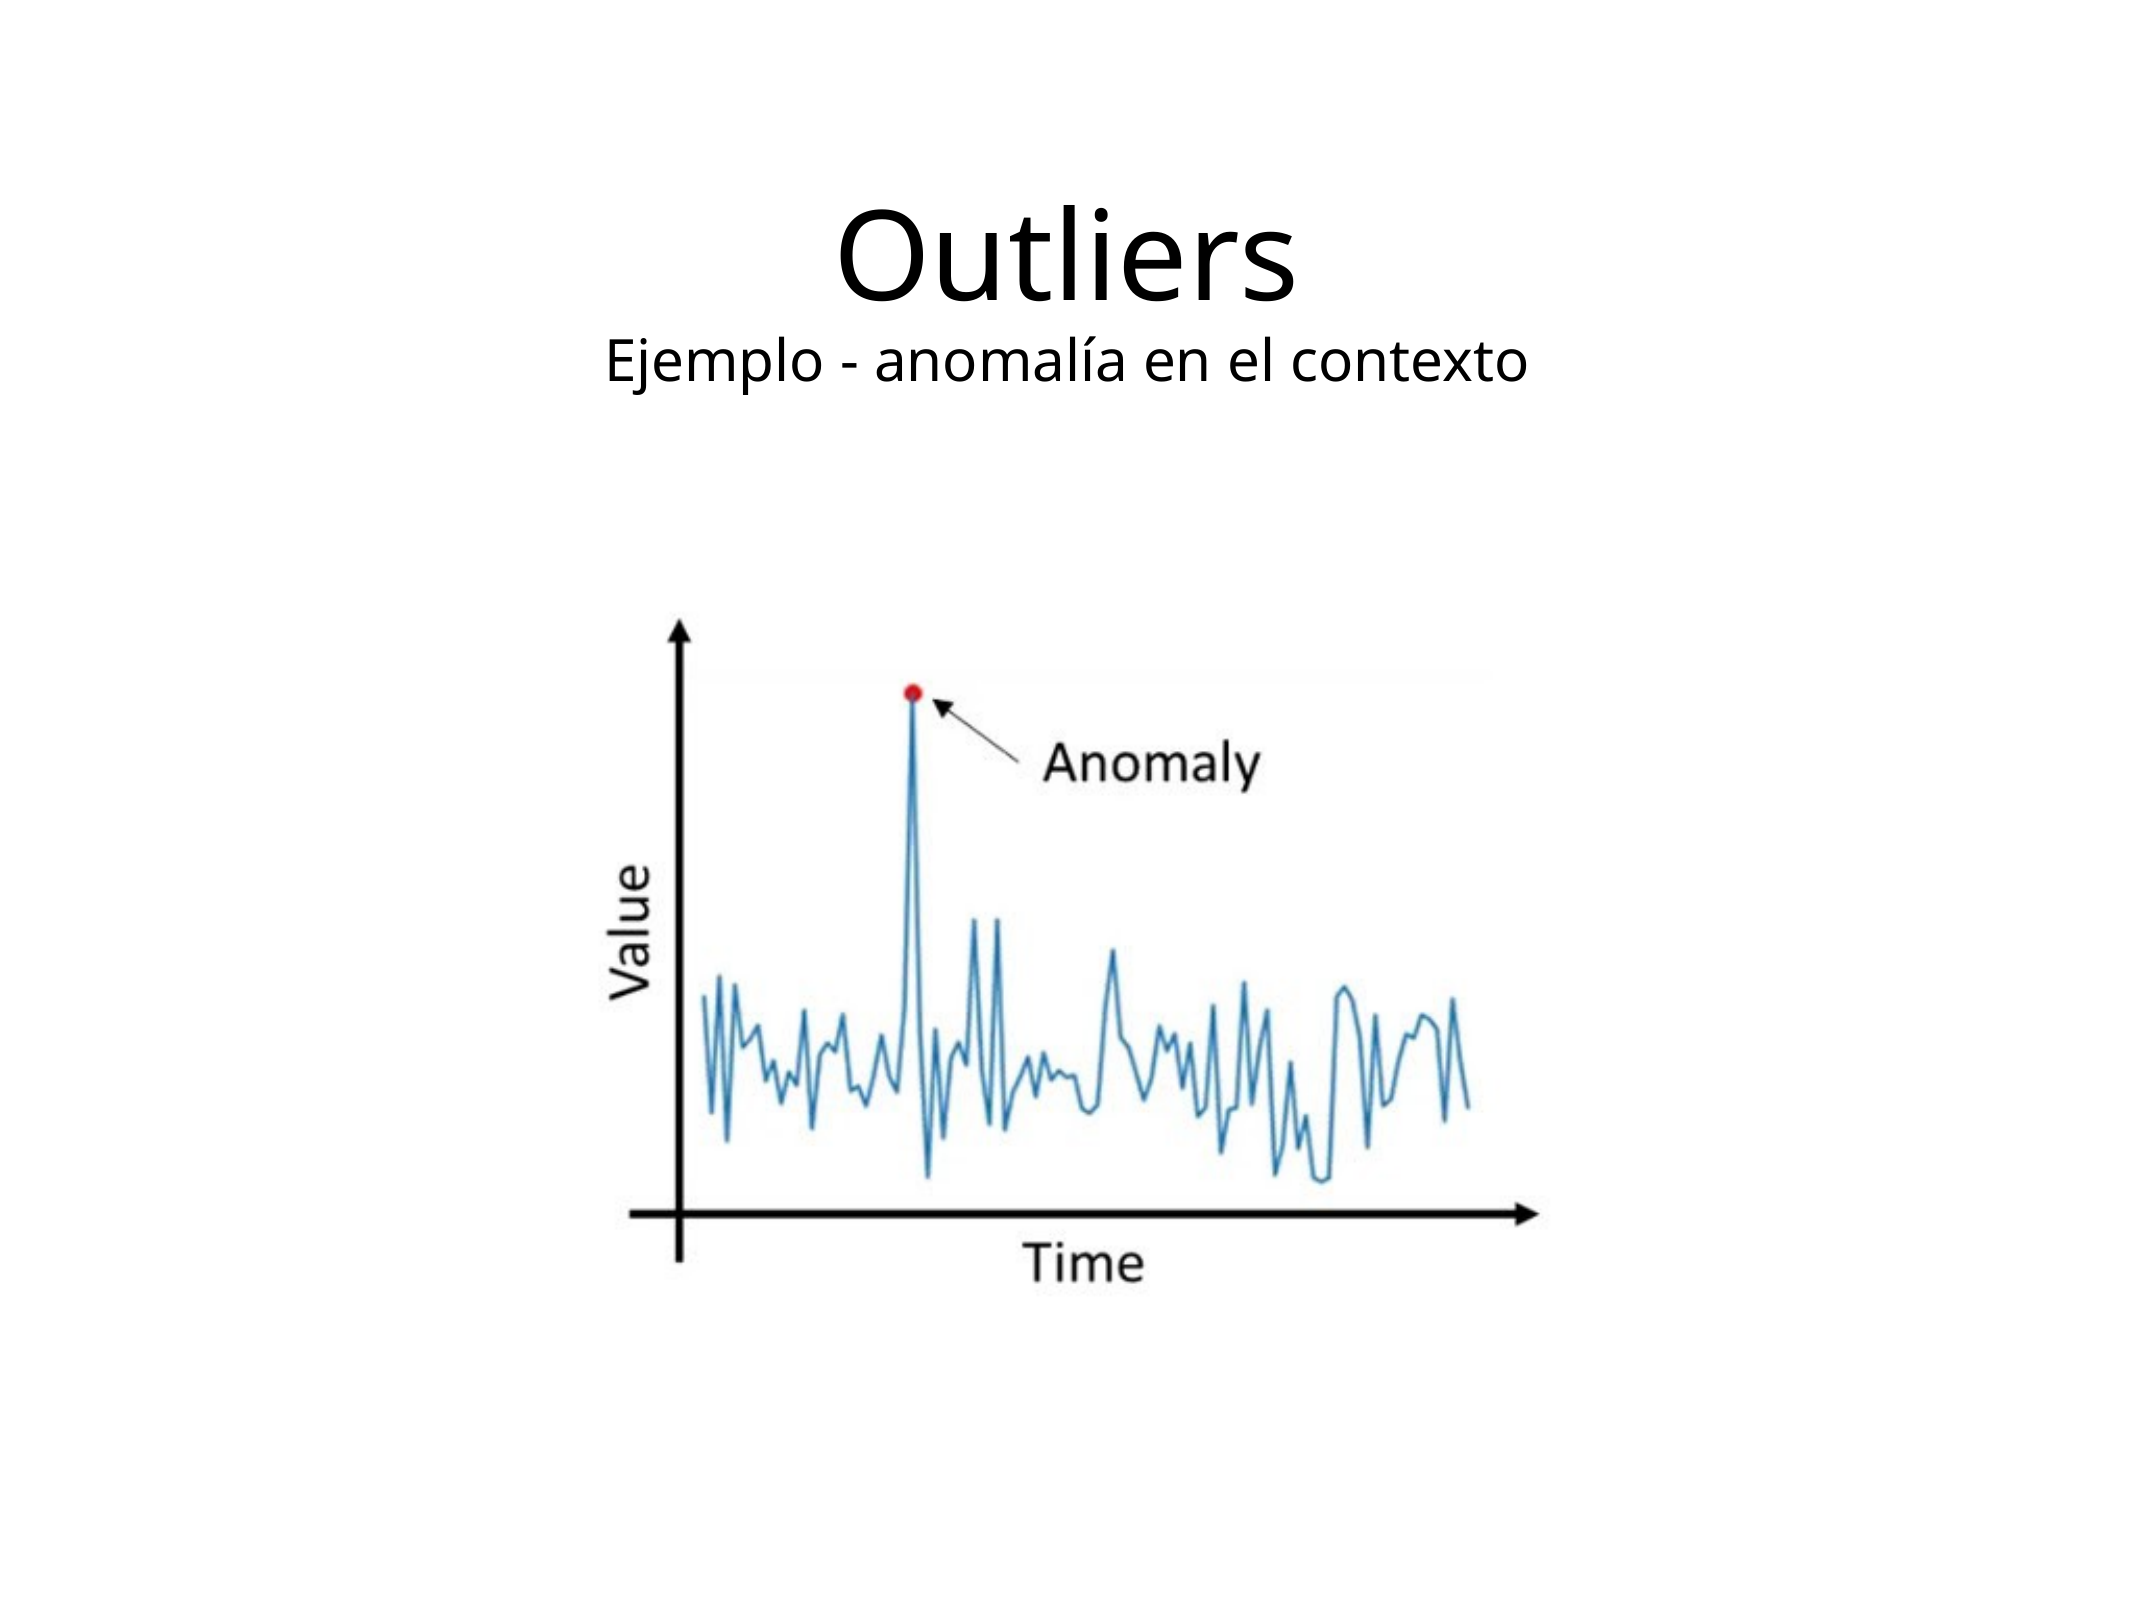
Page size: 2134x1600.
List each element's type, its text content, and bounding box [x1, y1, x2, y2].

picture [399, 578, 1734, 1309]
text_box Ejemplo - anomalía en el contexto [373, 314, 1760, 402]
text_box Outliers [824, 166, 1309, 314]
